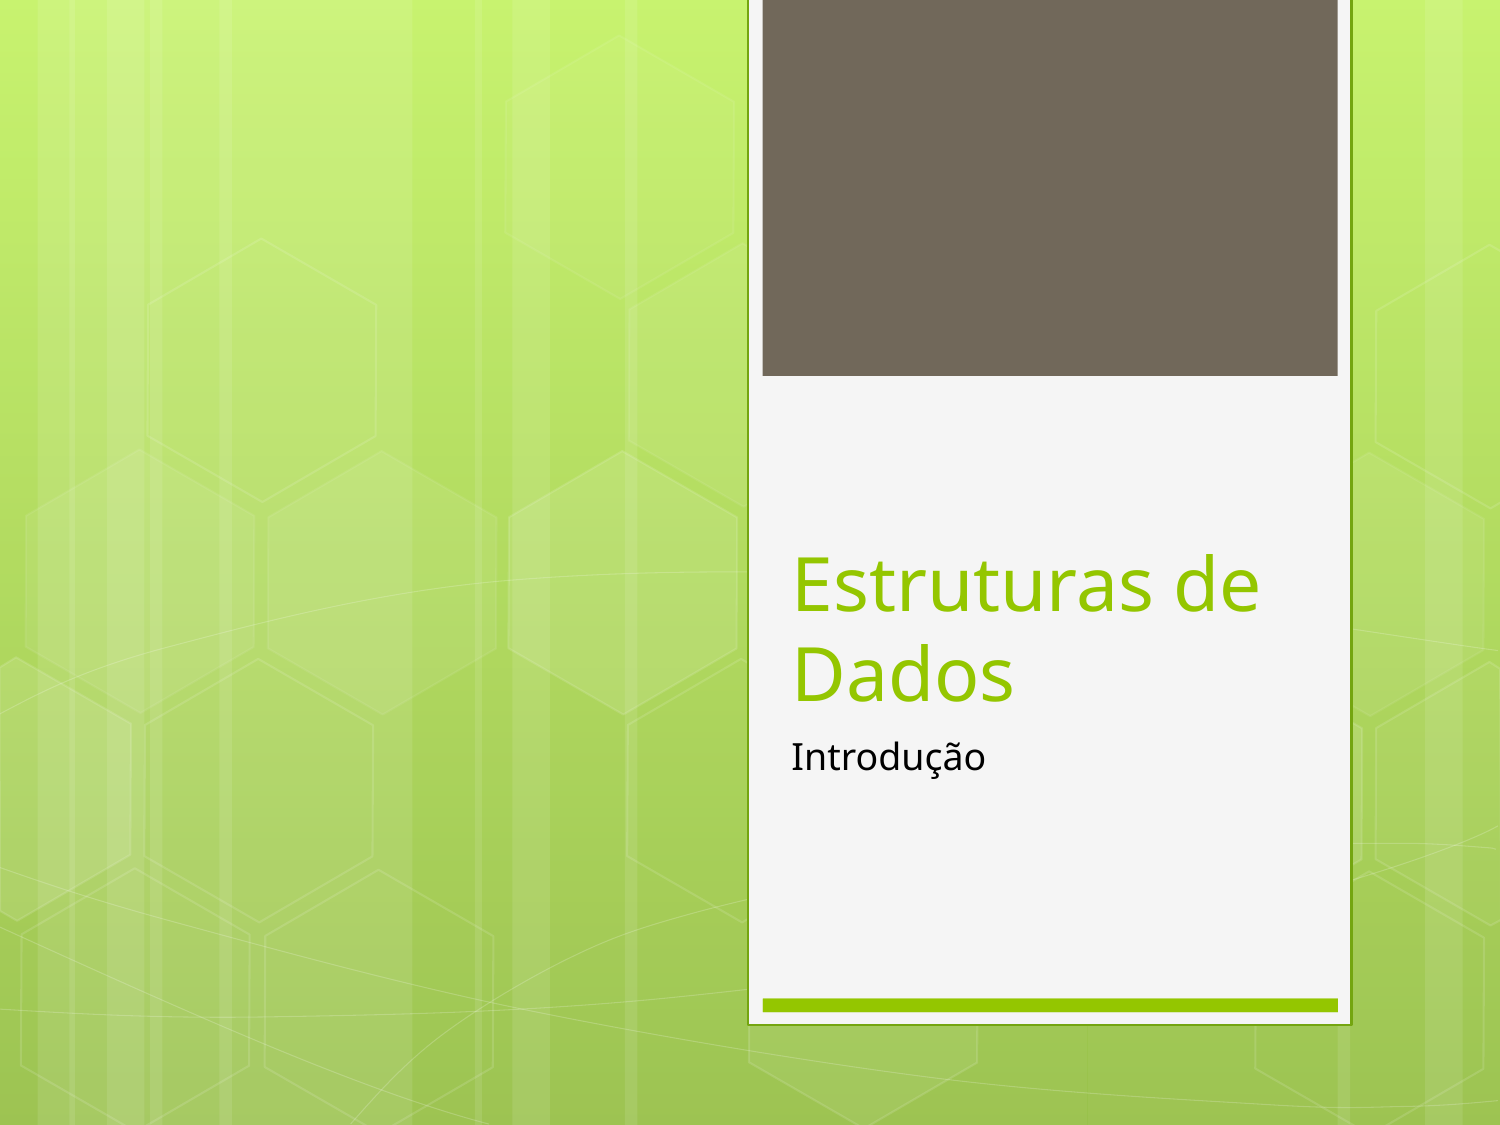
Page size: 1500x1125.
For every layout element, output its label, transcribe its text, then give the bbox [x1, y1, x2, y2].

subtitle Introdução [776, 725, 1320, 933]
title Estruturas de Dados [776, 444, 1320, 724]
